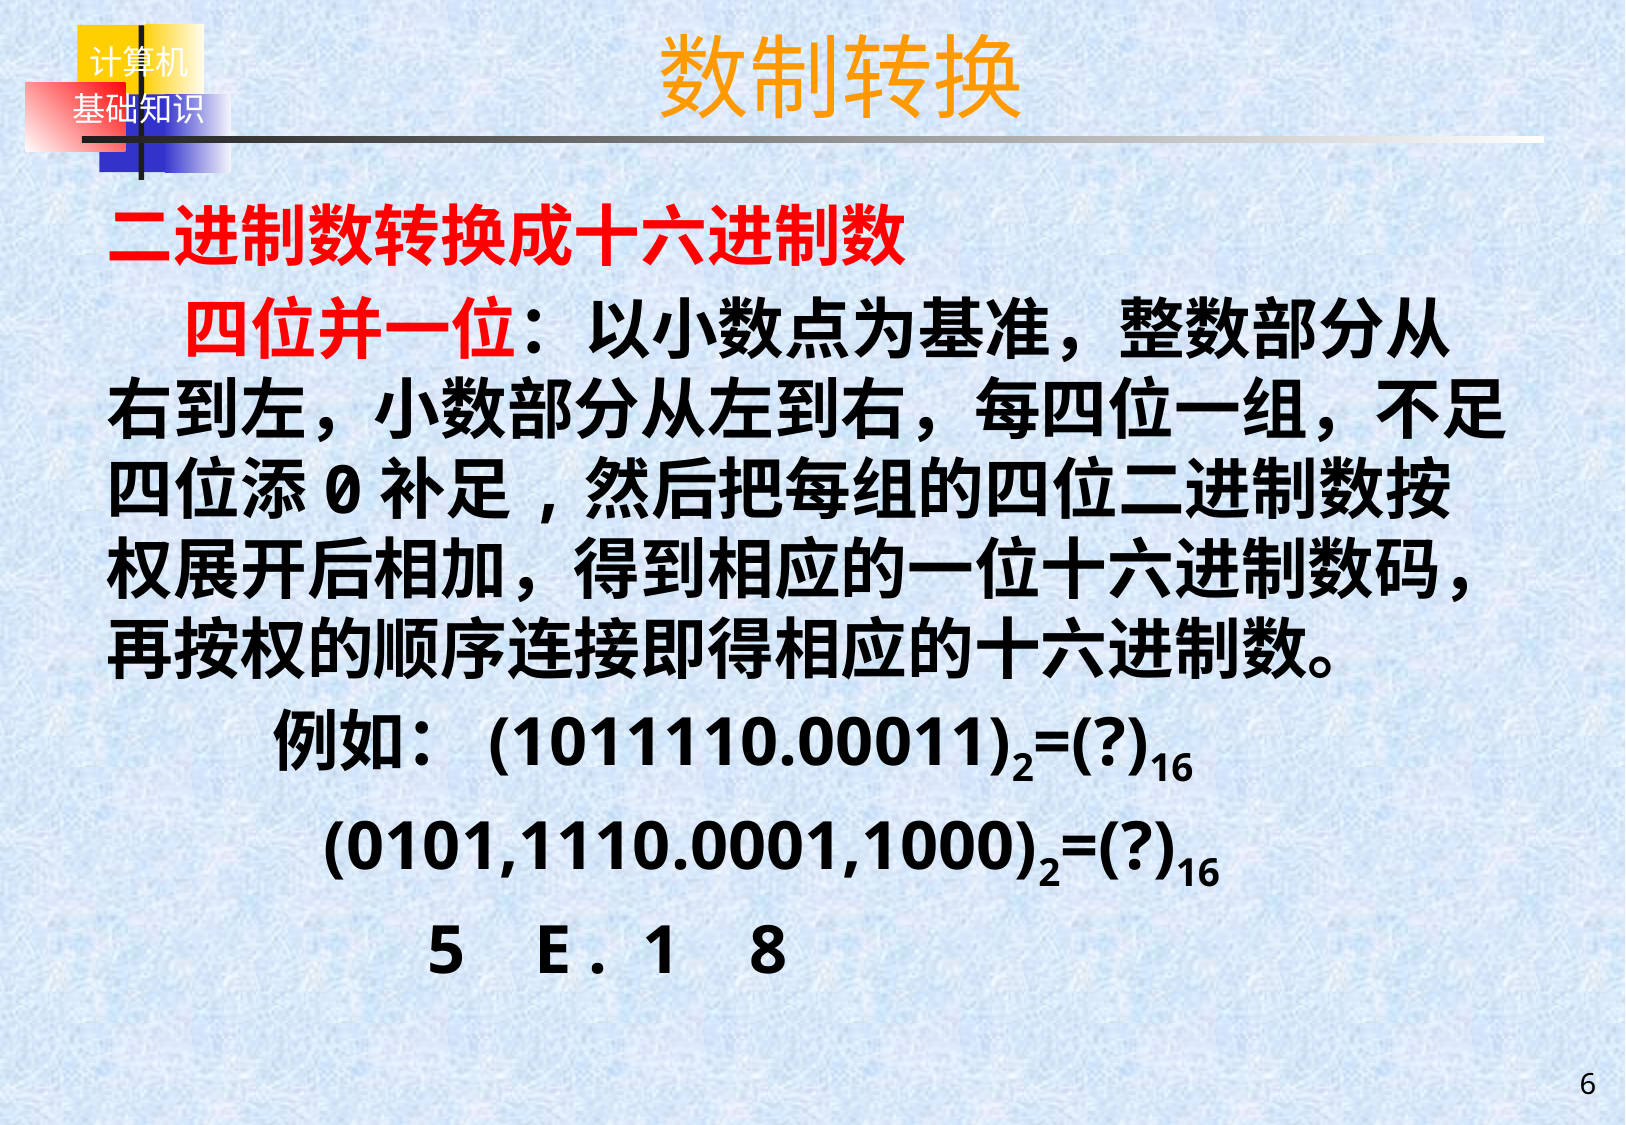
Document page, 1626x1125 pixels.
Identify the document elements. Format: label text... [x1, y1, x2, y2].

picture [0, 0, 1626, 1125]
list 二进制数转换成十六进制数 四位并一位：以小数点为基准，整数部分从右到左，小数部分从左到右，每四位一组，不足四位添0补足,然后把每组的四位二进制数按权展开后相加，得到相应的一位十六进制数码，再按权的顺序连接即得相应的十六进制数。 [91, 186, 1534, 693]
slide_number 6 [1438, 1062, 1612, 1113]
text_box 例如：(1011110.00011)2=(?)16 (0101,1110.0001,1000)2=(?)16 5 E . 1 8 [257, 691, 1250, 995]
title 数制转换 [310, 12, 1372, 138]
